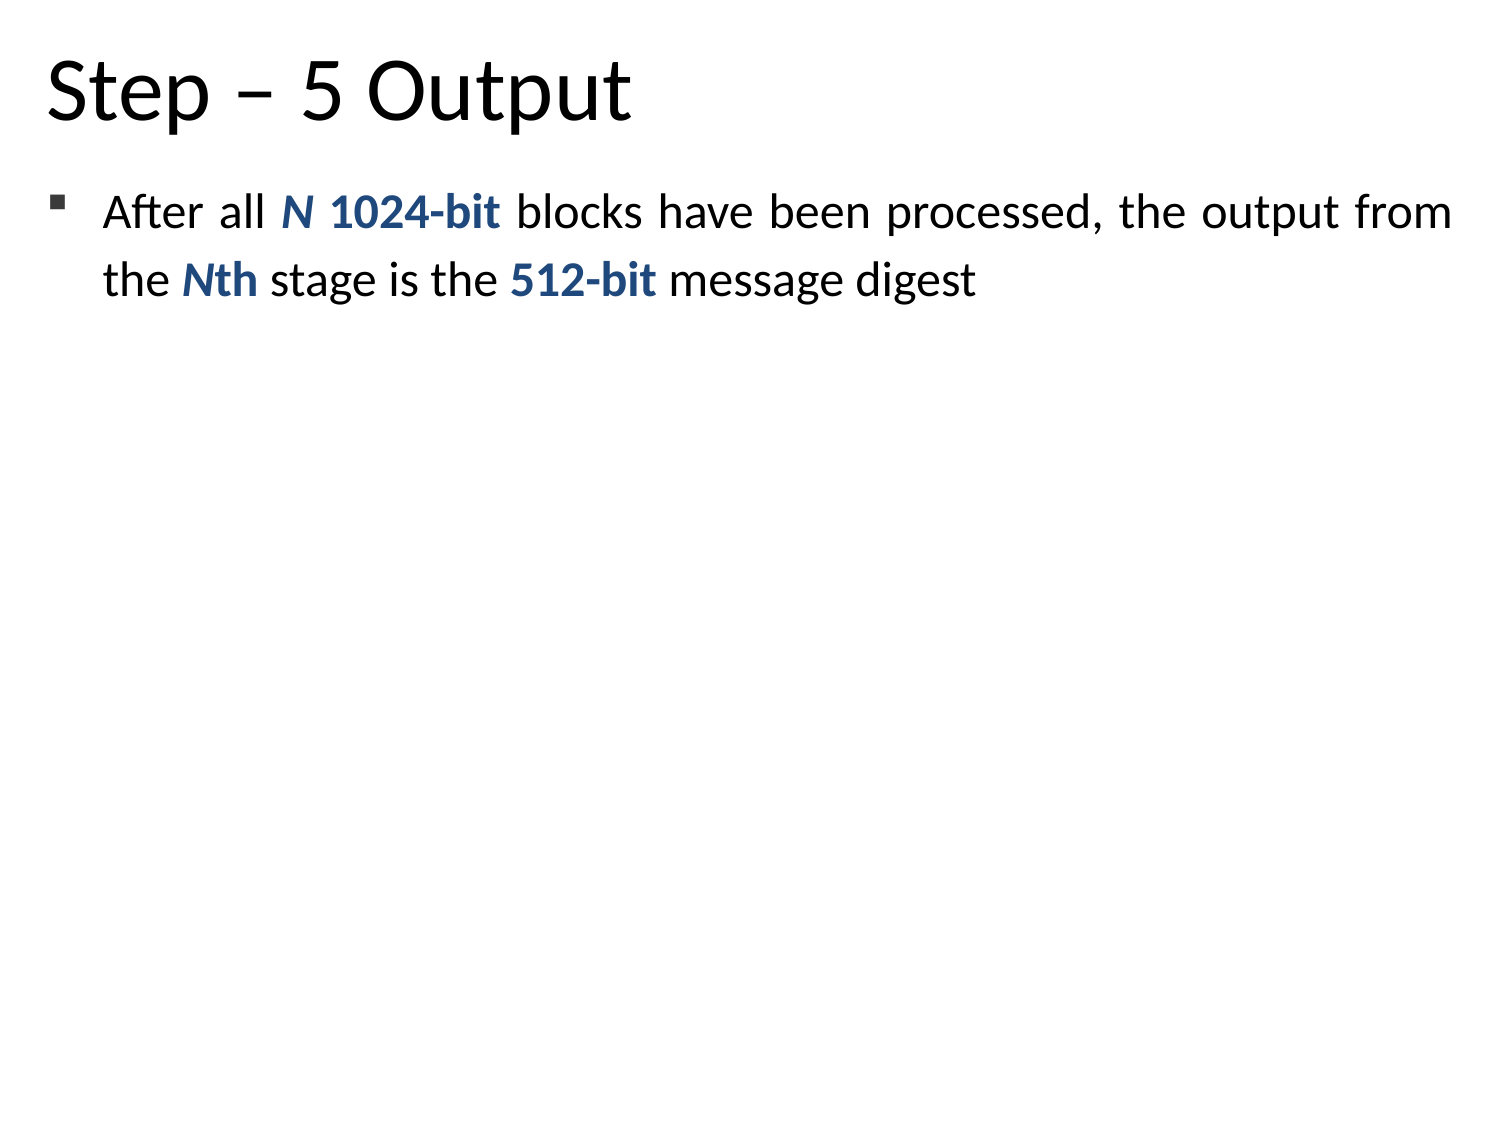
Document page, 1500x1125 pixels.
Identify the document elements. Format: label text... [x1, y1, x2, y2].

title Step – 5 Output [31, 17, 1469, 150]
list After all N 1024-bit blocks have been processed, the output from the Nth stage is the 512-bit message digest [31, 162, 1469, 1038]
